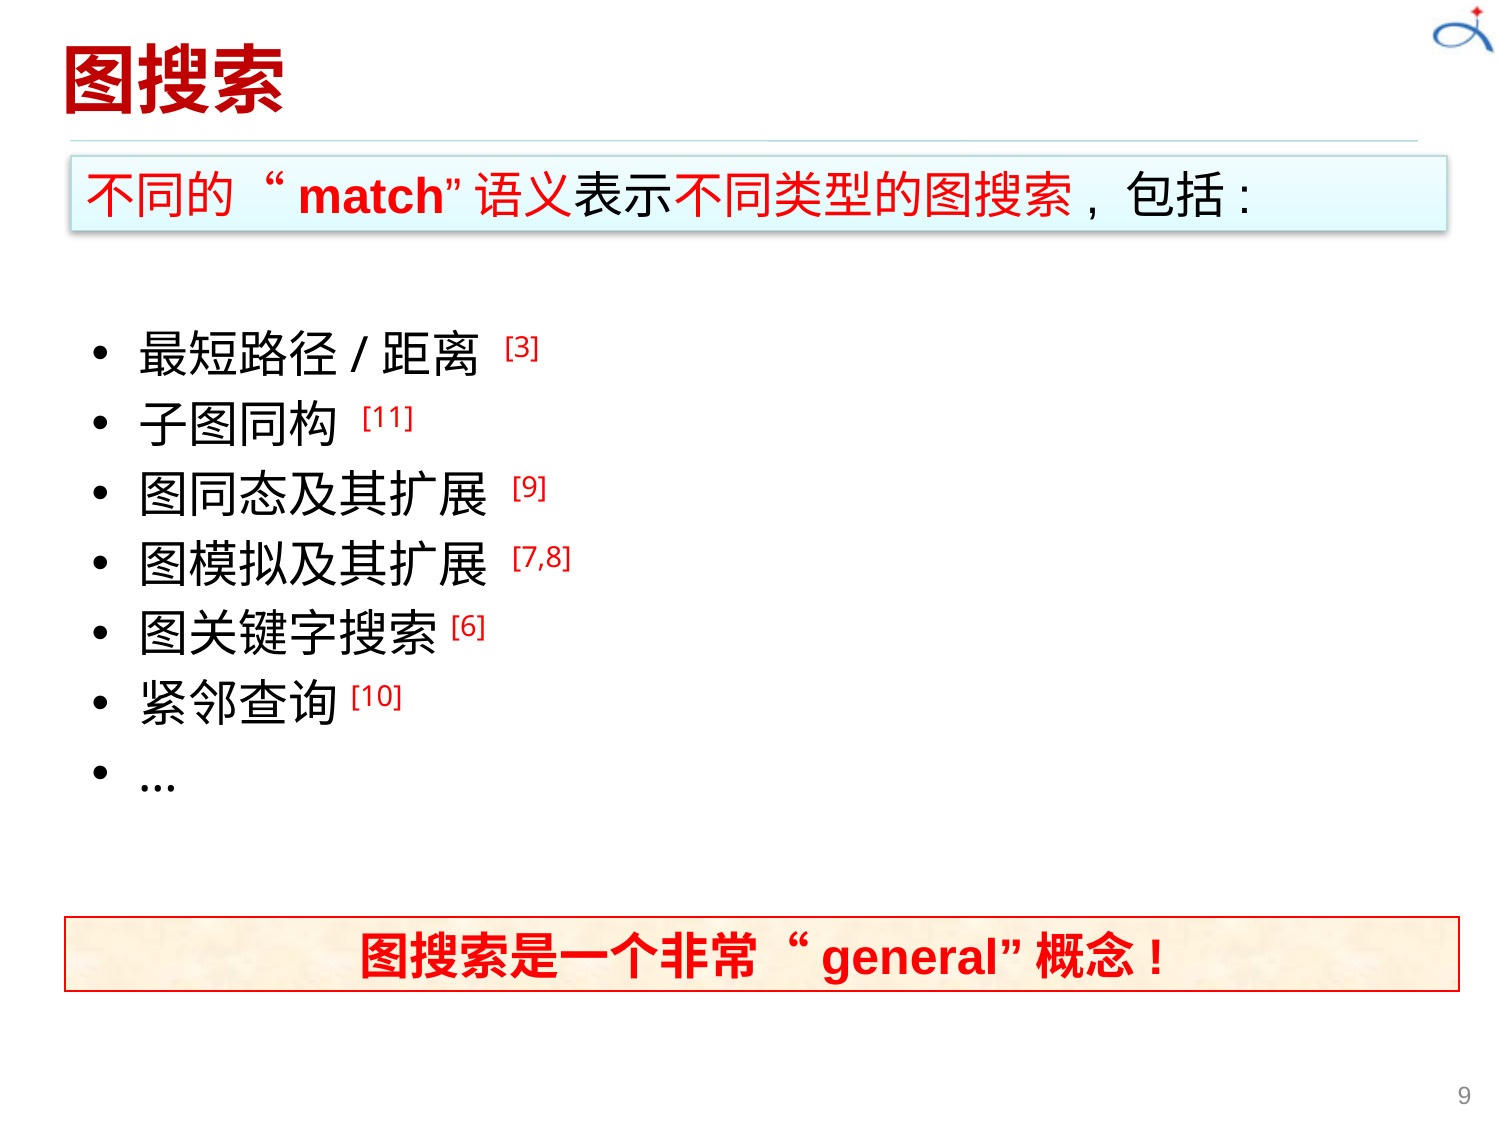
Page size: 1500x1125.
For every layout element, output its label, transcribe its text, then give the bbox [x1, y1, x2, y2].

text_box 图搜索是一个非常“general”概念! [64, 916, 1459, 991]
text_box 最短路径/距离 [3] 子图同构 [11] 图同态及其扩展 [9] 图模拟及其扩展 [7,8] 图关键字搜索[6] 紧邻查询[10] … [76, 314, 1447, 847]
slide_number 9 [1136, 1065, 1487, 1125]
picture [1432, 5, 1495, 55]
title 图搜索 [46, 11, 1419, 143]
text_box 不同的“match”语义表示不同类型的图搜索, 包括: [70, 155, 1448, 231]
